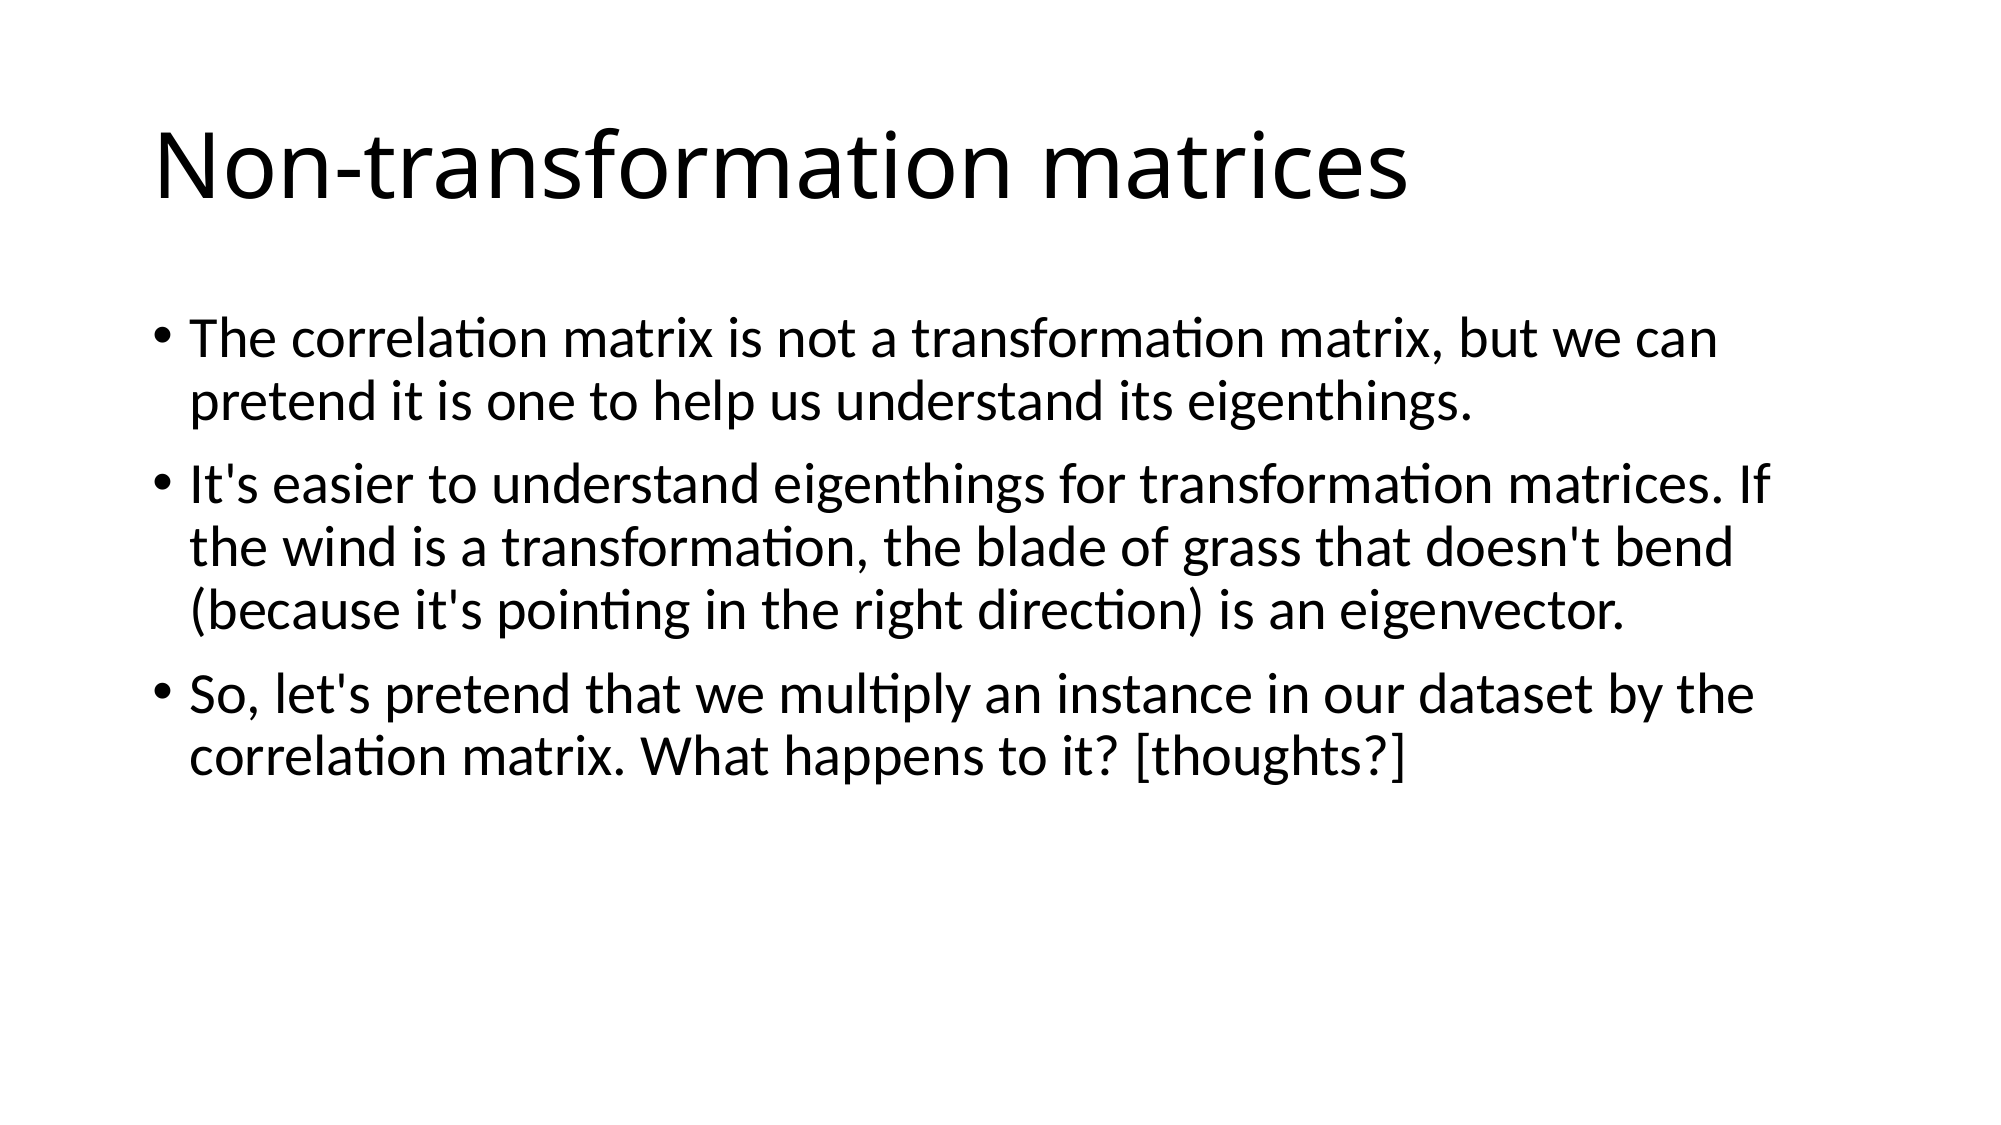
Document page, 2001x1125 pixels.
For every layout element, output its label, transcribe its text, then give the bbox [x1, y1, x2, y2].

list The correlation matrix is not a transformation matrix, but we can pretend it is one to help us understand its eigenthings. It's easier to understand eigenthings for transformation matrices. If the wind is a transformation, the blade of grass that doesn't bend (because it's pointing in the right direction) is an eigenvector. So, let's pretend that we multiply an instance in our dataset by the correlation matrix. What happens to it? [thoughts?] [137, 299, 1863, 1014]
title Non-transformation matrices [137, 59, 1863, 278]
